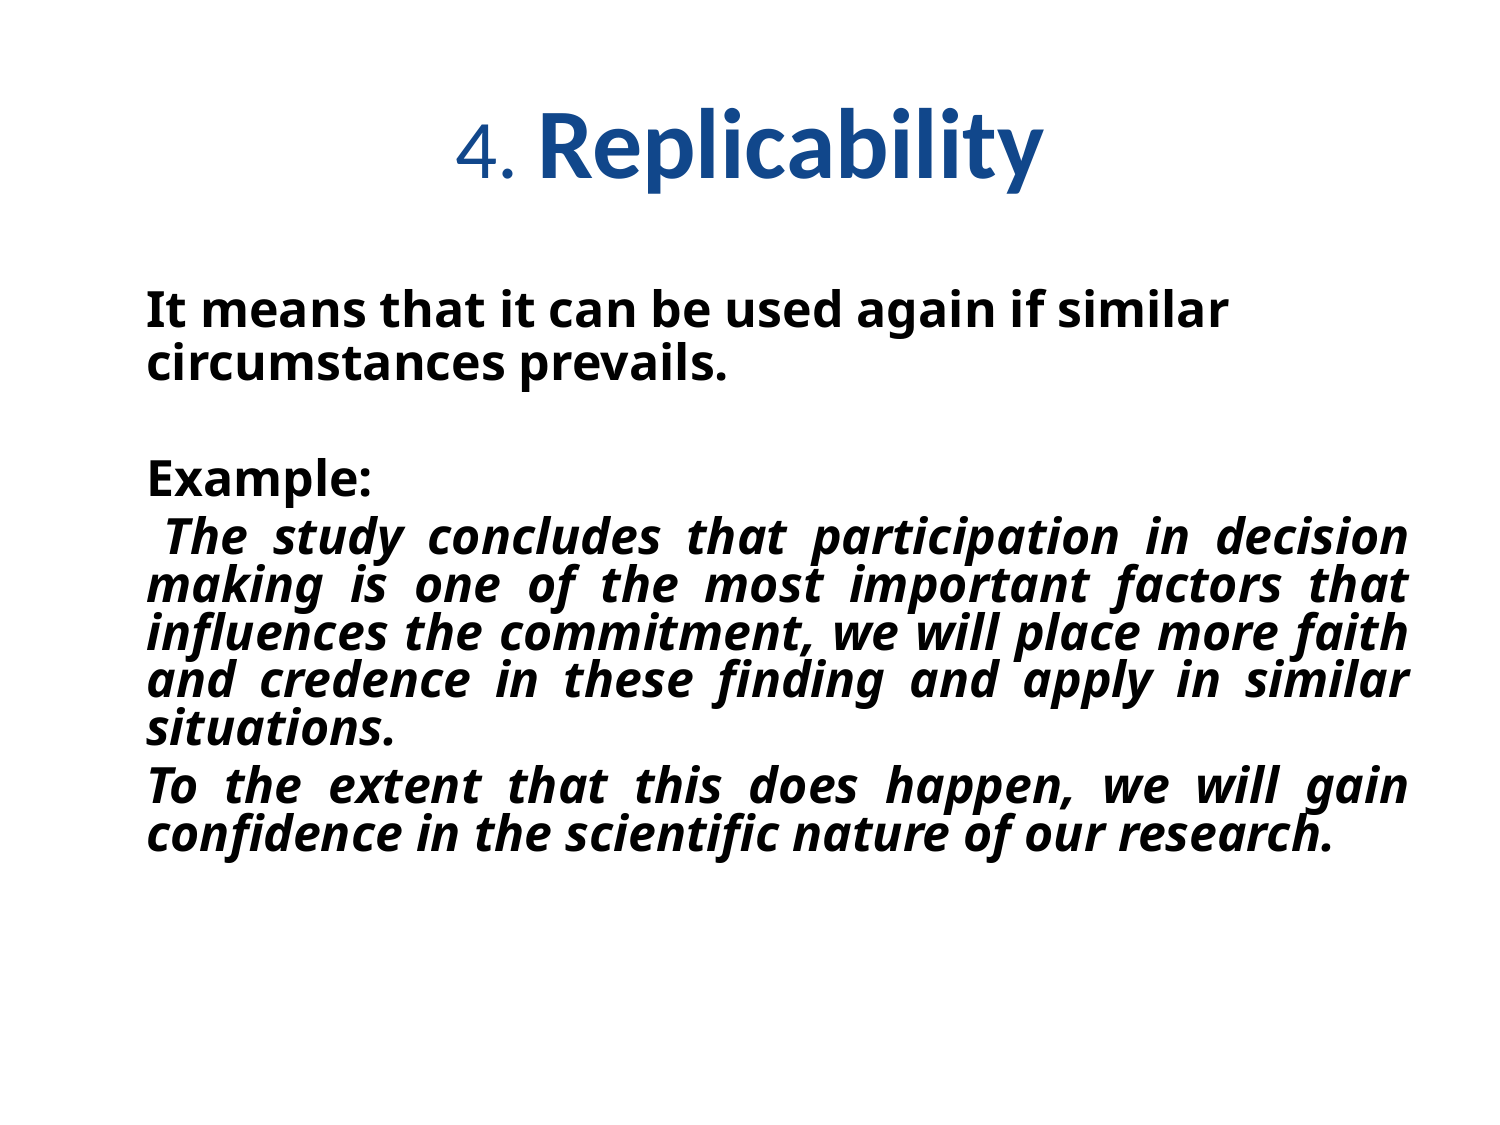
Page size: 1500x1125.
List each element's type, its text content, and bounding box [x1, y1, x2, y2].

list It means that it can be used again if similar circumstances prevails. Example: The study concludes that participation in decision making is one of the most important factors that influences the commitment, we will place more faith and credence in these finding and apply in similar situations. To the extent that this does happen, we will gain confidence in the scientific nature of our research. [75, 262, 1425, 1005]
title 4. Replicability [75, 45, 1425, 233]
